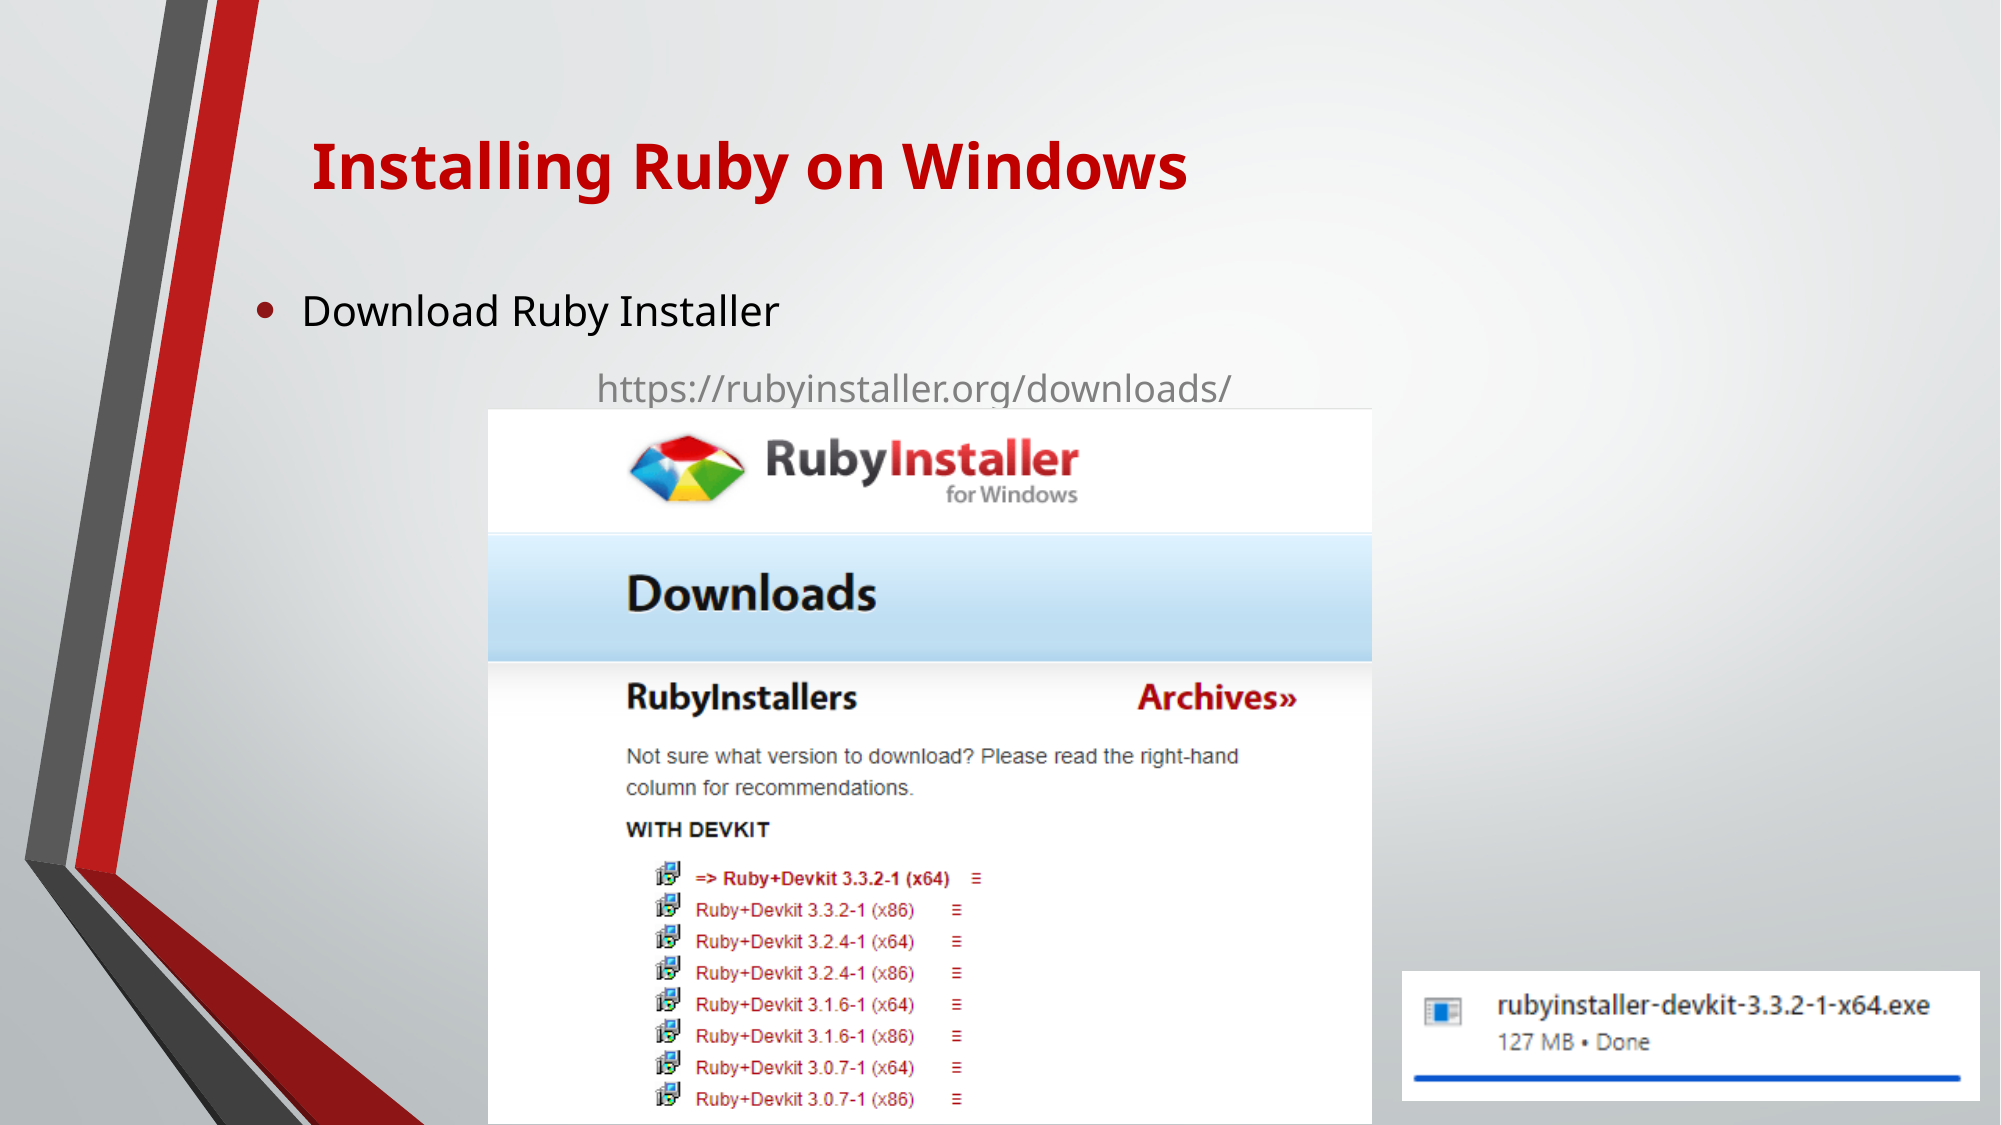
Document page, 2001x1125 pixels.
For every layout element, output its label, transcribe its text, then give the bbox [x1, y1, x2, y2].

picture [1401, 971, 1980, 1101]
title Installing Ruby on Windows [282, 118, 1220, 211]
list Download Ruby Installer [239, 271, 797, 348]
text_box https://rubyinstaller.org/downloads/ [581, 357, 1248, 408]
picture [488, 408, 1372, 1124]
